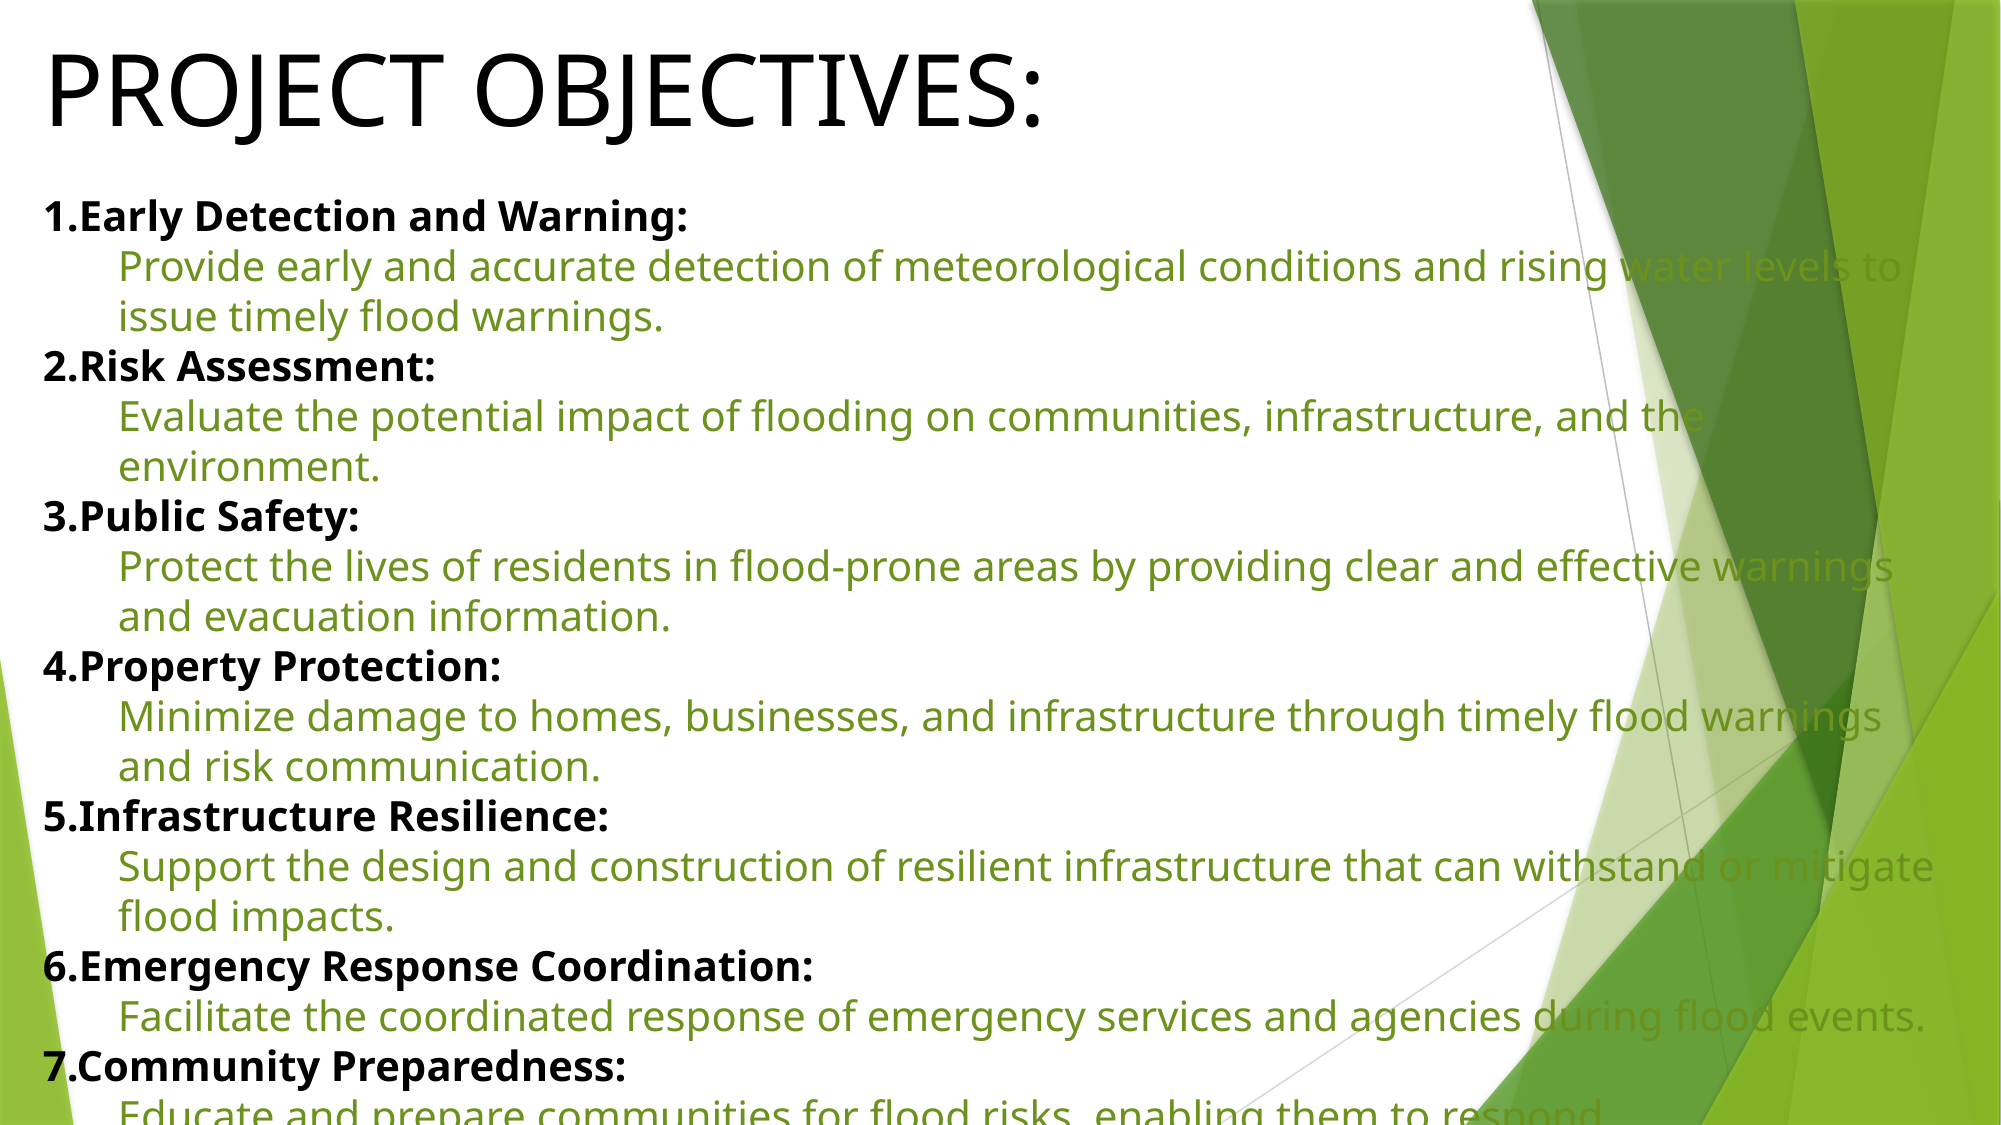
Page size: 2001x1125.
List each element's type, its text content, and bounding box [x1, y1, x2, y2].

text_box 1.Early Detection and Warning: Provide early and accurate detection of meteorological conditions and rising water levels to issue timely flood warnings. 2.Risk Assessment: Evaluate the potential impact of flooding on communities, infrastructure, and the environment. 3.Public Safety: Protect the lives of residents in flood-prone areas by providing clear and effective warnings and evacuation information. 4.Property Protection: Minimize damage to homes, businesses, and infrastructure through timely flood warnings and risk communication. 5.Infrastructure Resilience: Support the design and construction of resilient infrastructure that can withstand or mitigate flood impacts. 6.Emergency Response Coordination: Facilitate the coordinated response of emergency services and agencies during flood events. 7.Community Preparedness: Educate and prepare communities for flood risks, enabling them to respond. [28, 182, 1972, 1125]
text_box PROJECT OBJECTIVES: [28, 18, 1501, 154]
